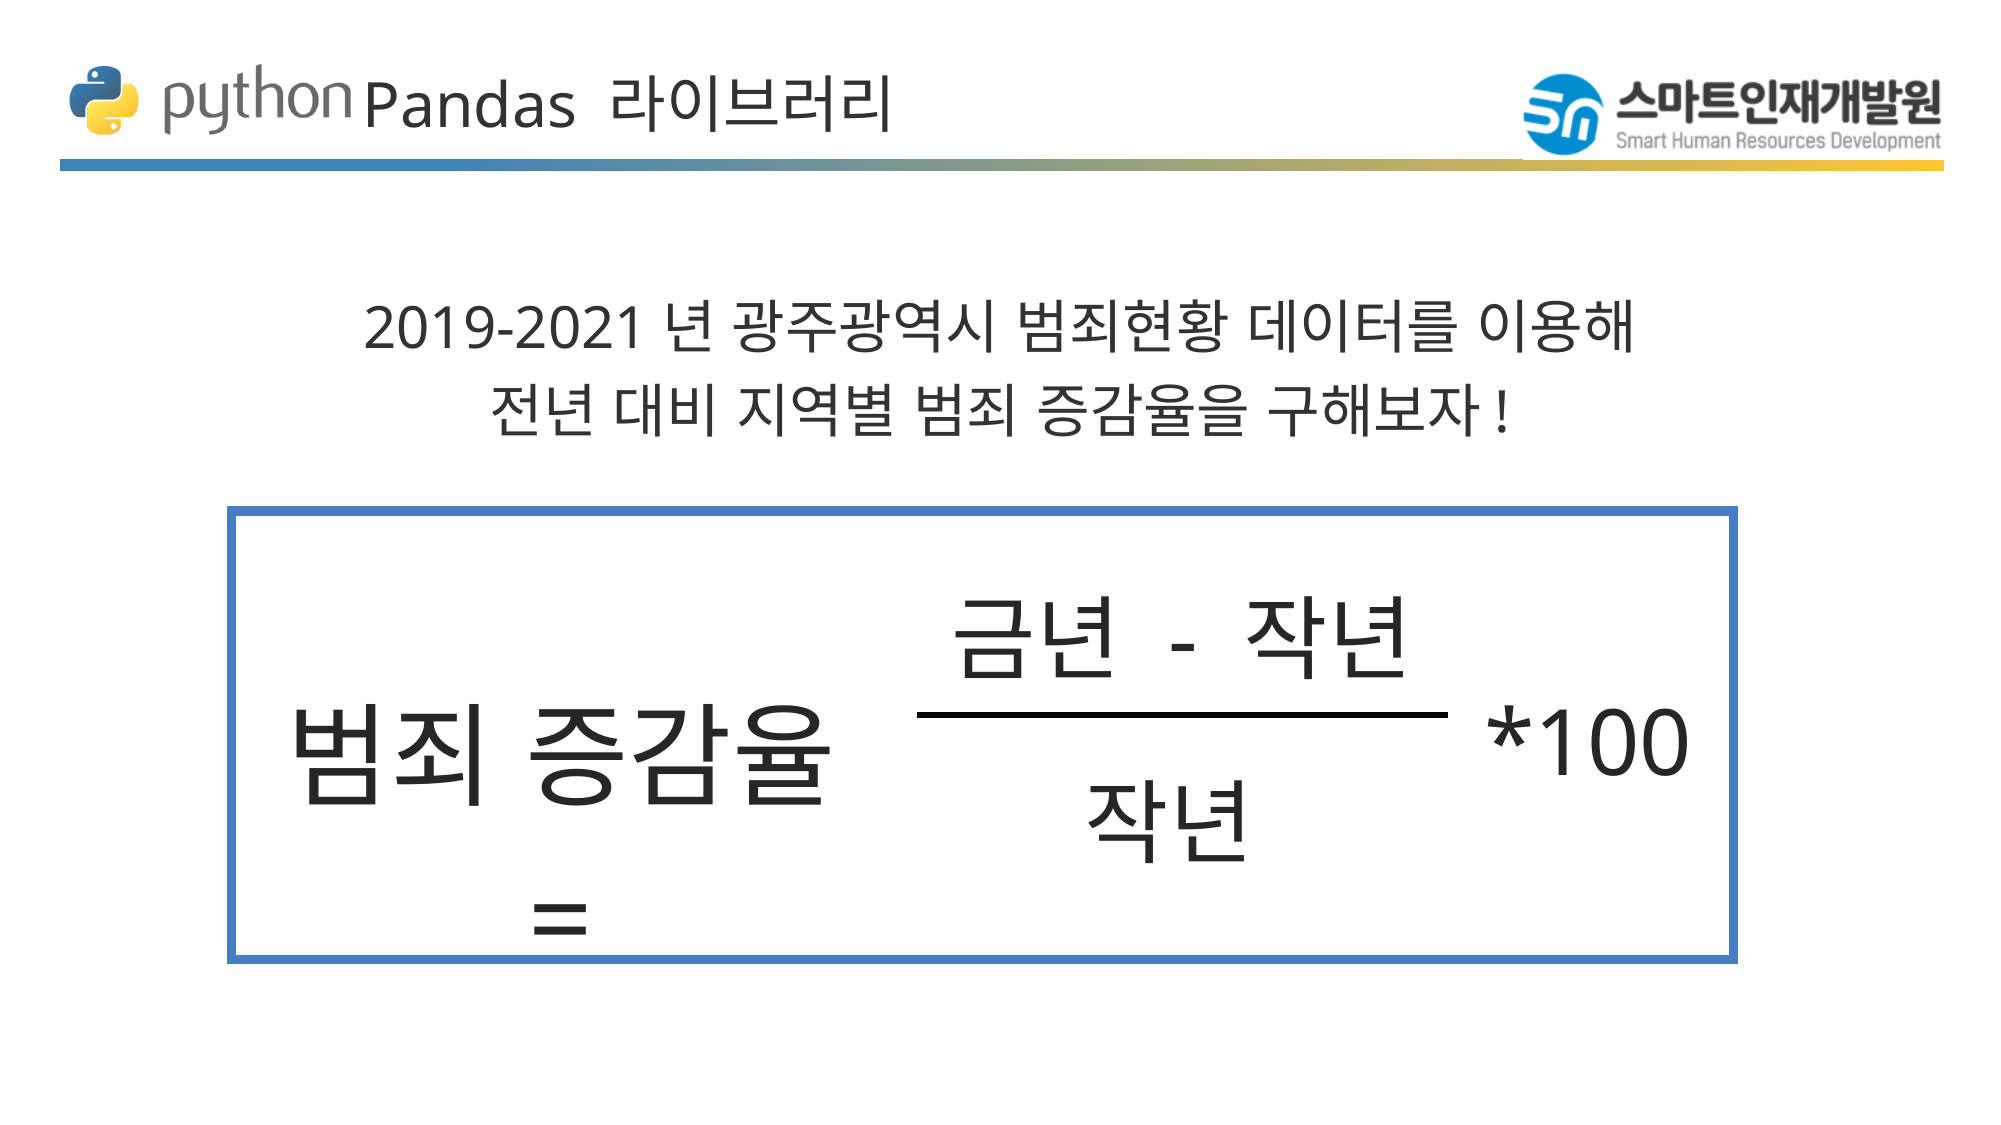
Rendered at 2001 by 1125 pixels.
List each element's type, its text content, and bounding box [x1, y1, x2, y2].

picture [1523, 68, 1952, 160]
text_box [231, 511, 1890, 960]
text_box Pandas 라이브러리 [347, 57, 911, 148]
text_box 2019-2021년 광주광역시 범죄현황 데이터를 이용해 전년 대비 지역별 범죄 증감율을 구해보자! [129, 269, 1871, 452]
picture [60, 55, 363, 147]
